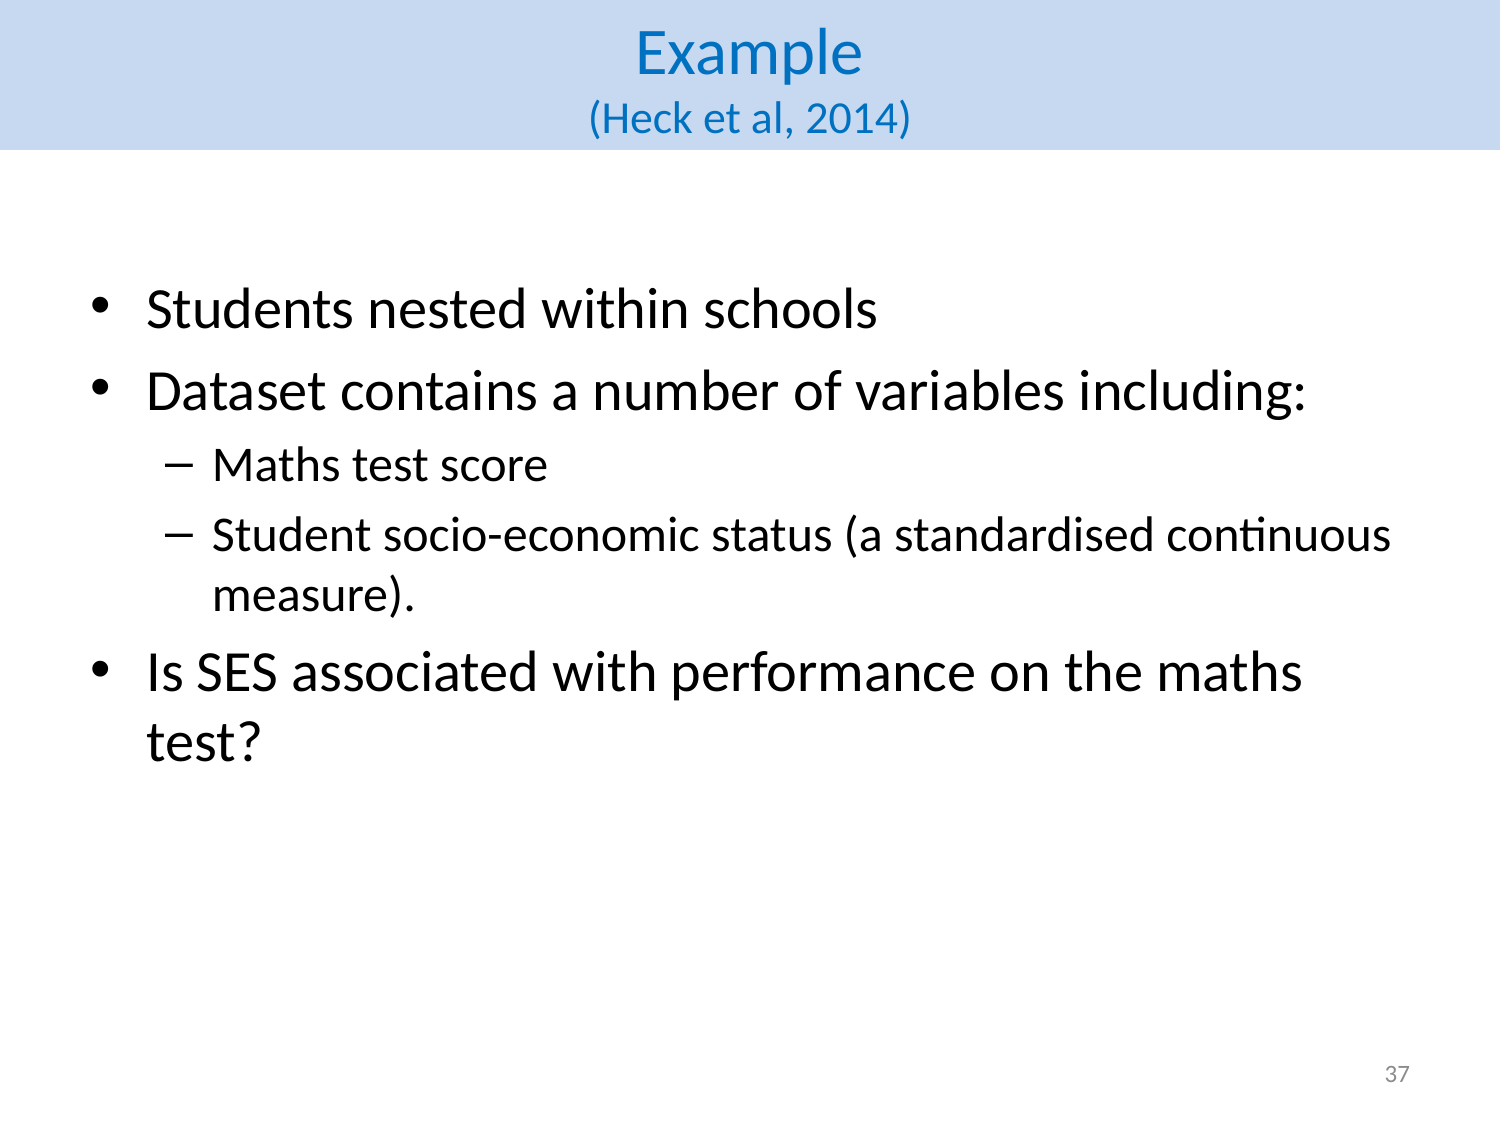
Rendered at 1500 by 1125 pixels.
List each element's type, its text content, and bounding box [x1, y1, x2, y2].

slide_number 37 [1074, 1042, 1425, 1103]
title Example (Heck et al, 2014) [0, 0, 1500, 150]
list Students nested within schools Dataset contains a number of variables including: Maths test score Student socio-economic status (a standardised continuous measure). Is SES associated with performance on the maths test? [75, 262, 1425, 1005]
